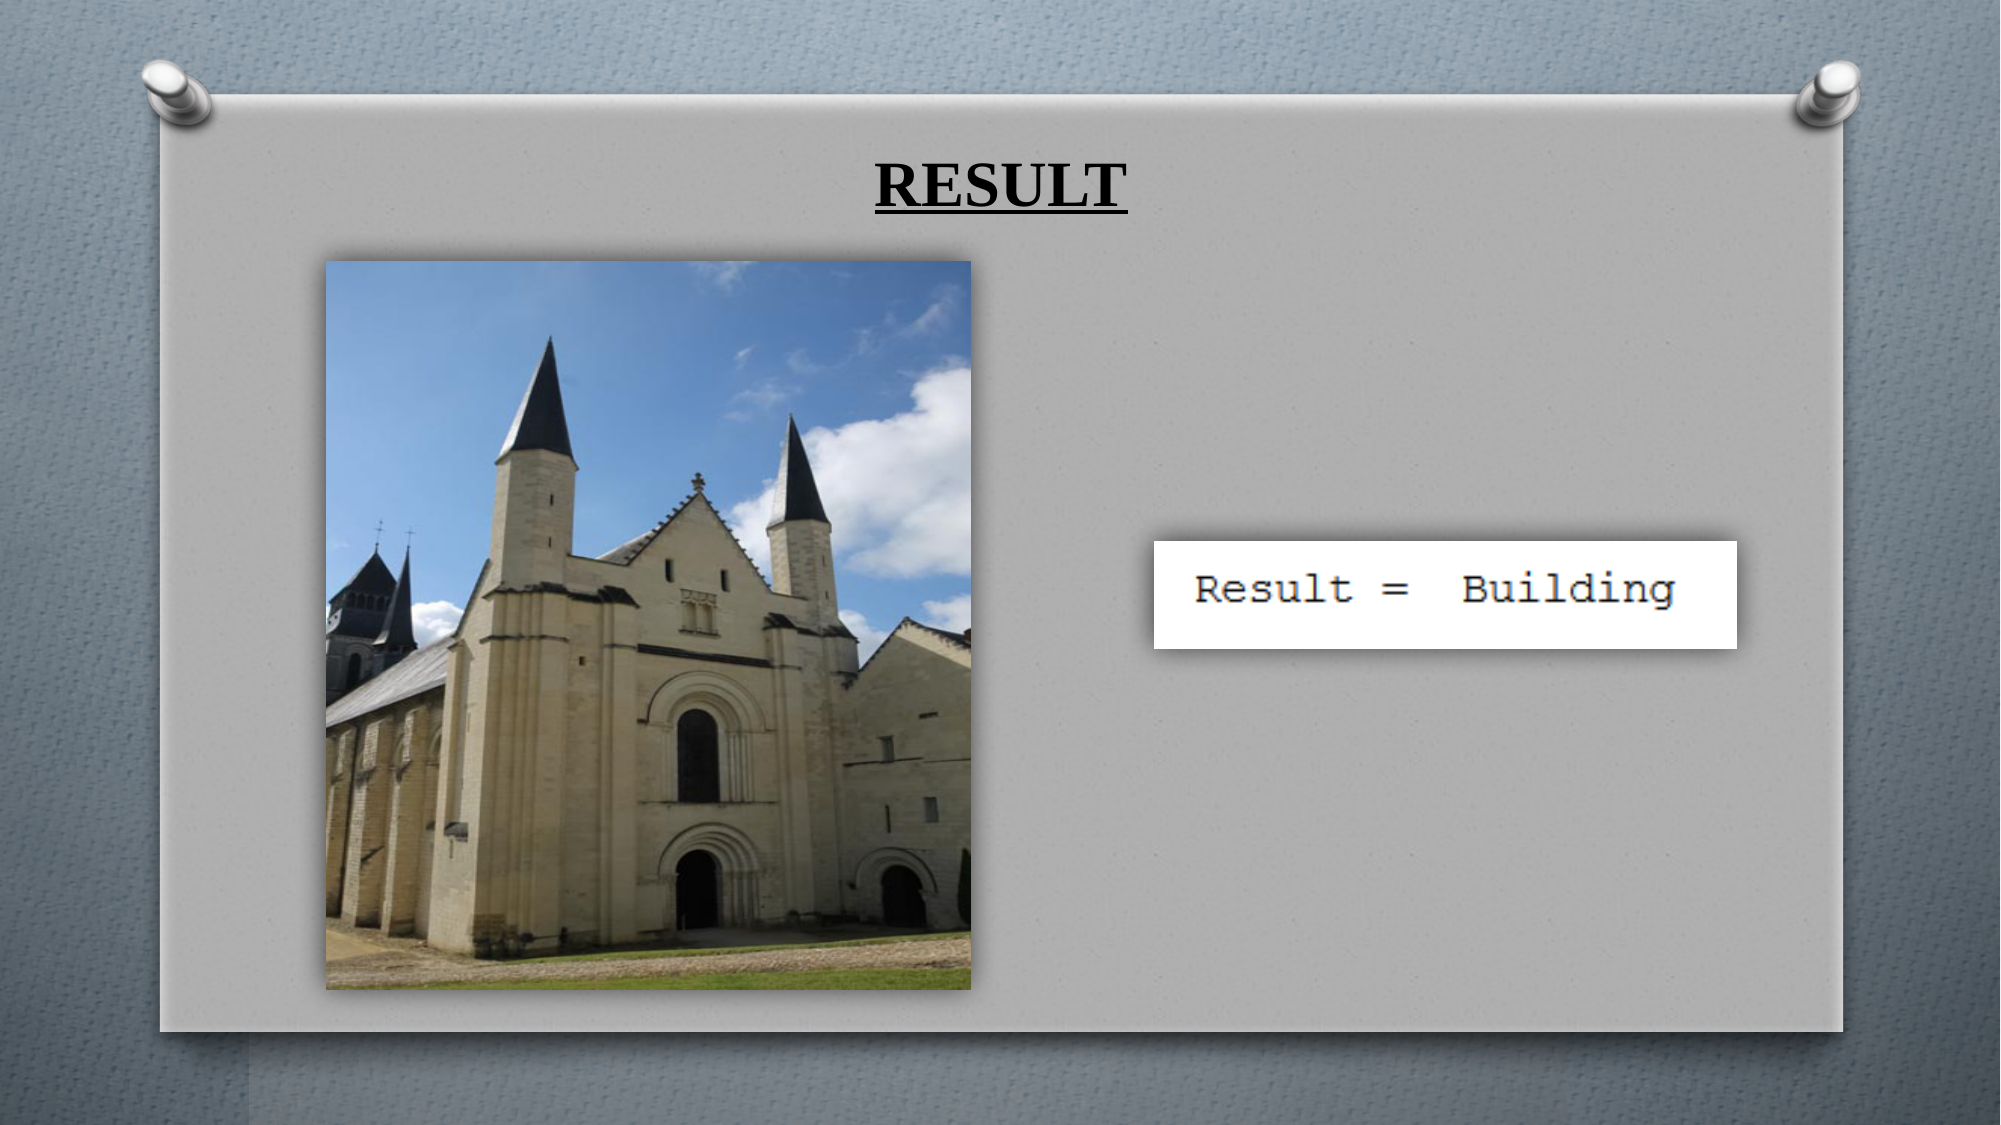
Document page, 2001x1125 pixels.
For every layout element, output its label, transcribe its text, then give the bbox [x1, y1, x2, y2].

picture [1154, 541, 1737, 649]
picture [326, 261, 971, 990]
title RESULT [239, 134, 1763, 228]
picture [1764, 30, 1911, 161]
picture [107, 24, 256, 158]
